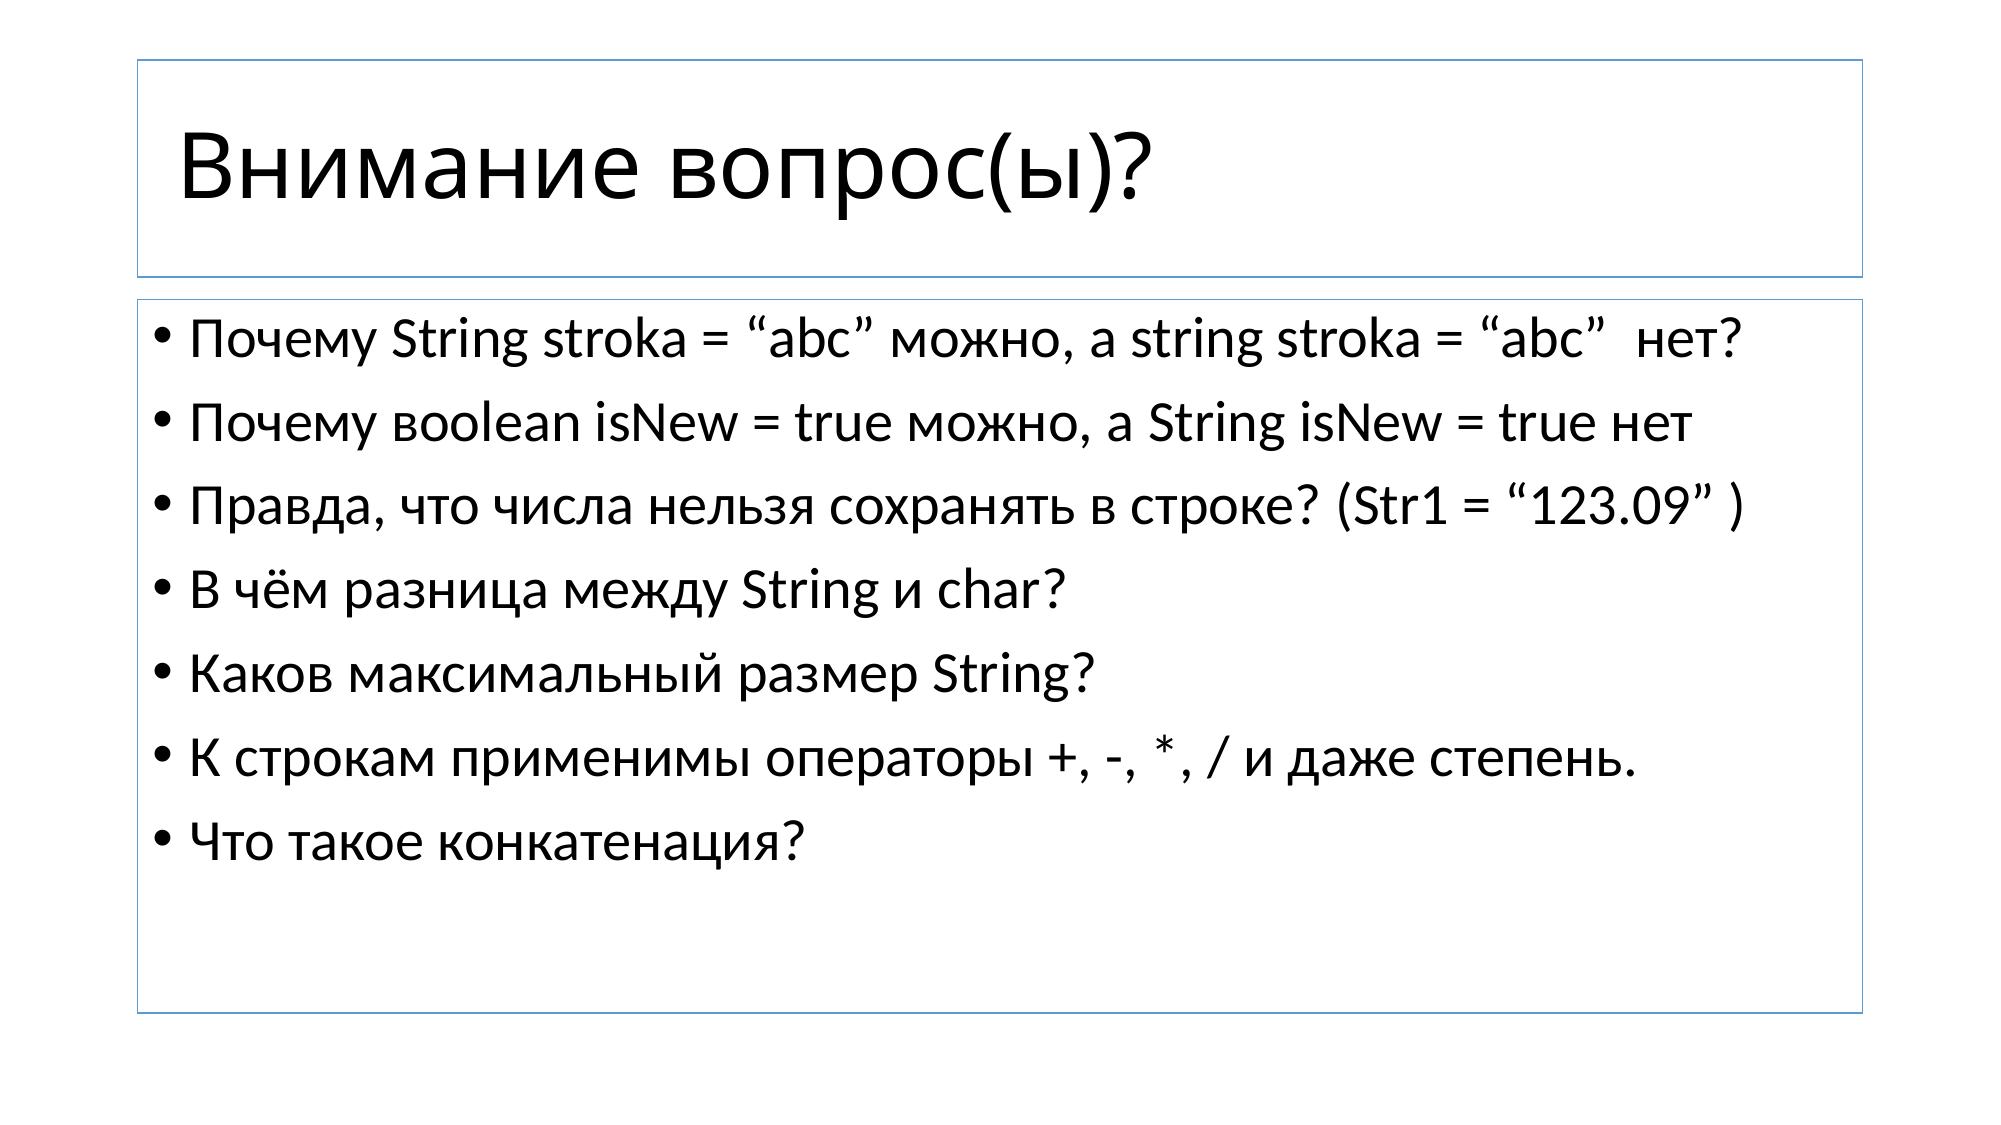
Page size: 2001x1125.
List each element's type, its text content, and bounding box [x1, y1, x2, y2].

list Почему String strokа = “abc” можно, а string stroka = “abc” нет? Почему вoolean isNew = true можно, а String isNew = true нет Правда, что числа нельзя сохранять в строке? (Str1 = “123.09” ) В чём разница между String и char? Каков максимальный размер String? К строкам применимы операторы +, -, *, / и даже степень. Что такое конкатенация? [137, 299, 1863, 1014]
title Внимание вопрос(ы)? [137, 59, 1863, 278]
